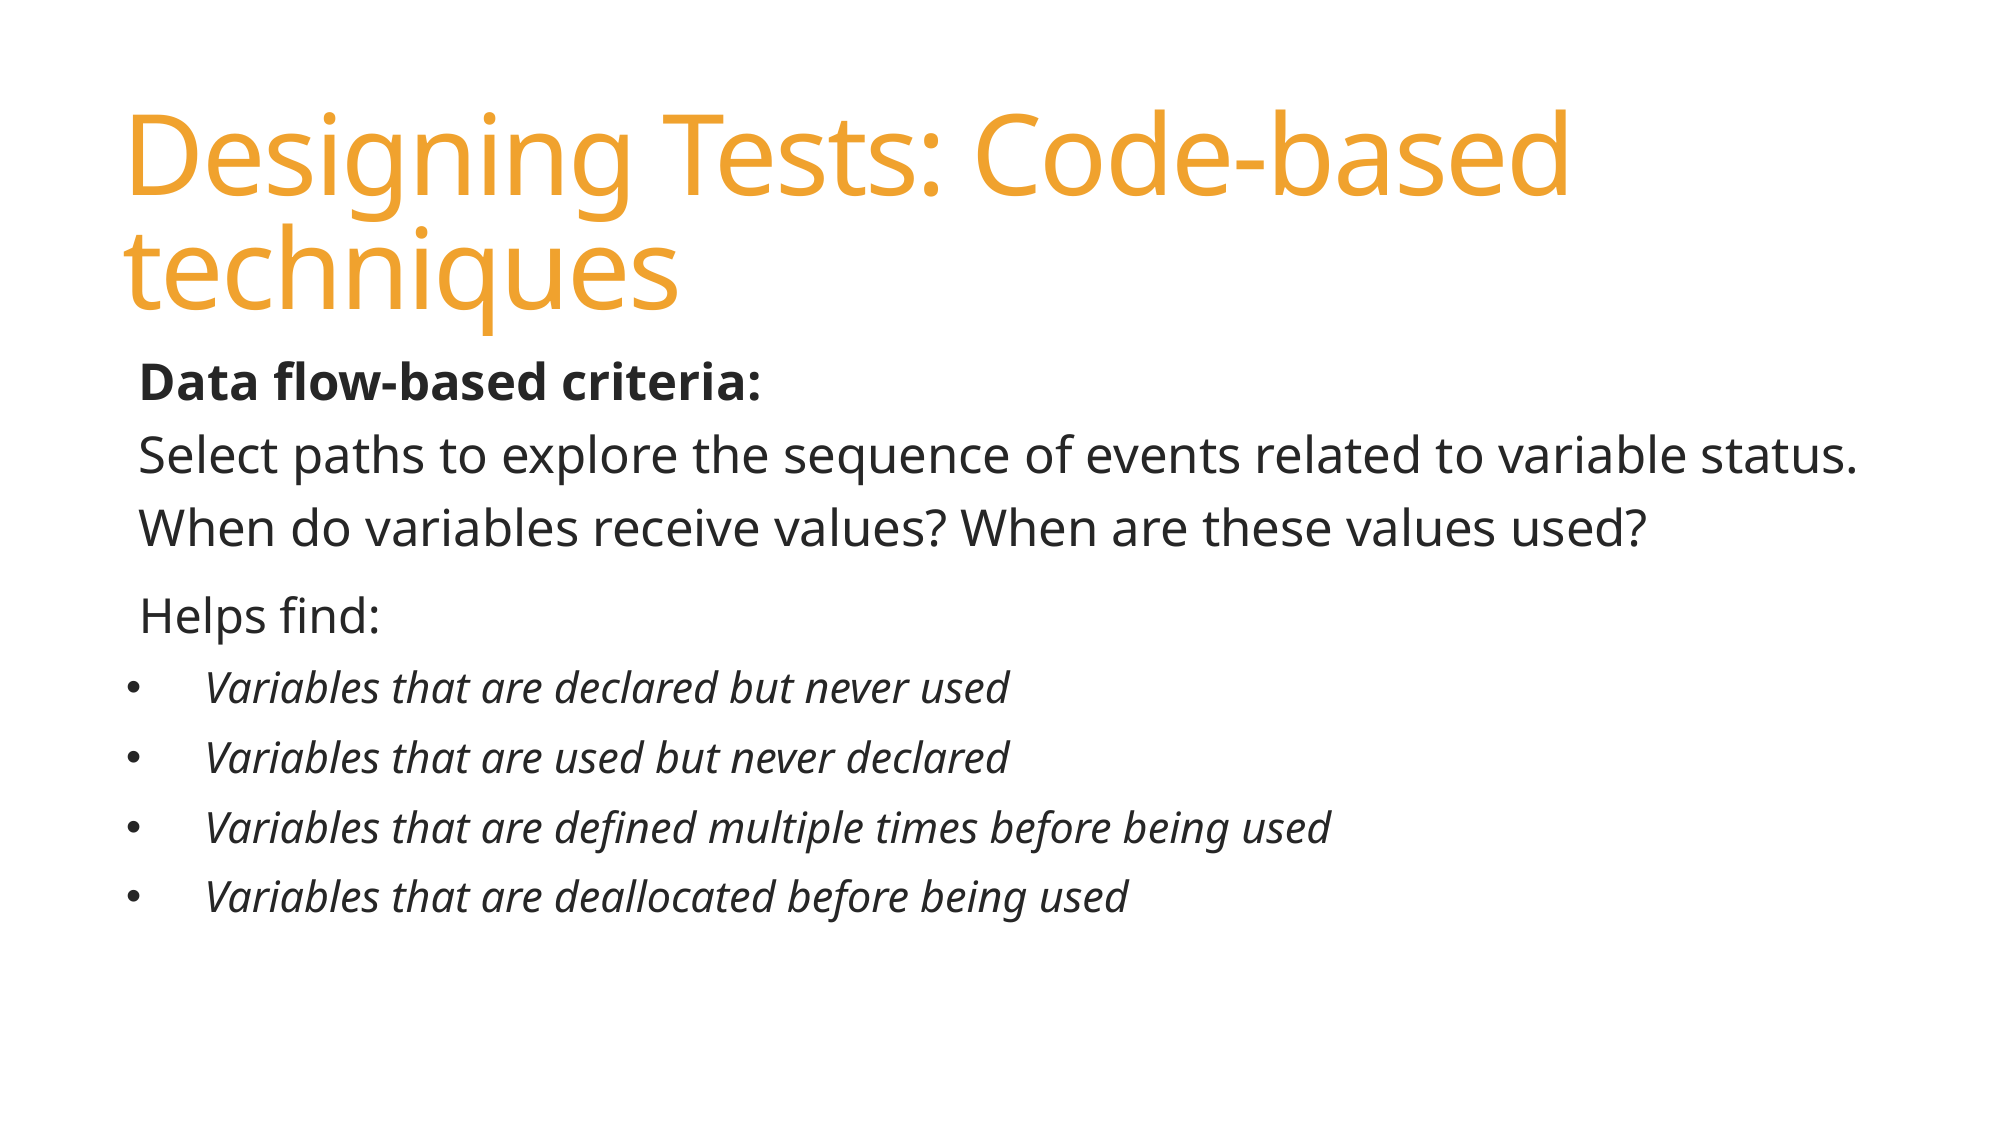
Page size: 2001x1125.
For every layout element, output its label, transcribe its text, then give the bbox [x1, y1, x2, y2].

title Designing Tests: Code-based techniques [107, 81, 1875, 354]
list Data flow-based criteria: Select paths to explore the sequence of events related to variable status. When do variables receive values? When are these values used? Helps find: Variables that are declared but never used Variables that are used but never declared Variables that are defined multiple times before being used Variables that are deallocated before being used [111, 329, 1876, 948]
